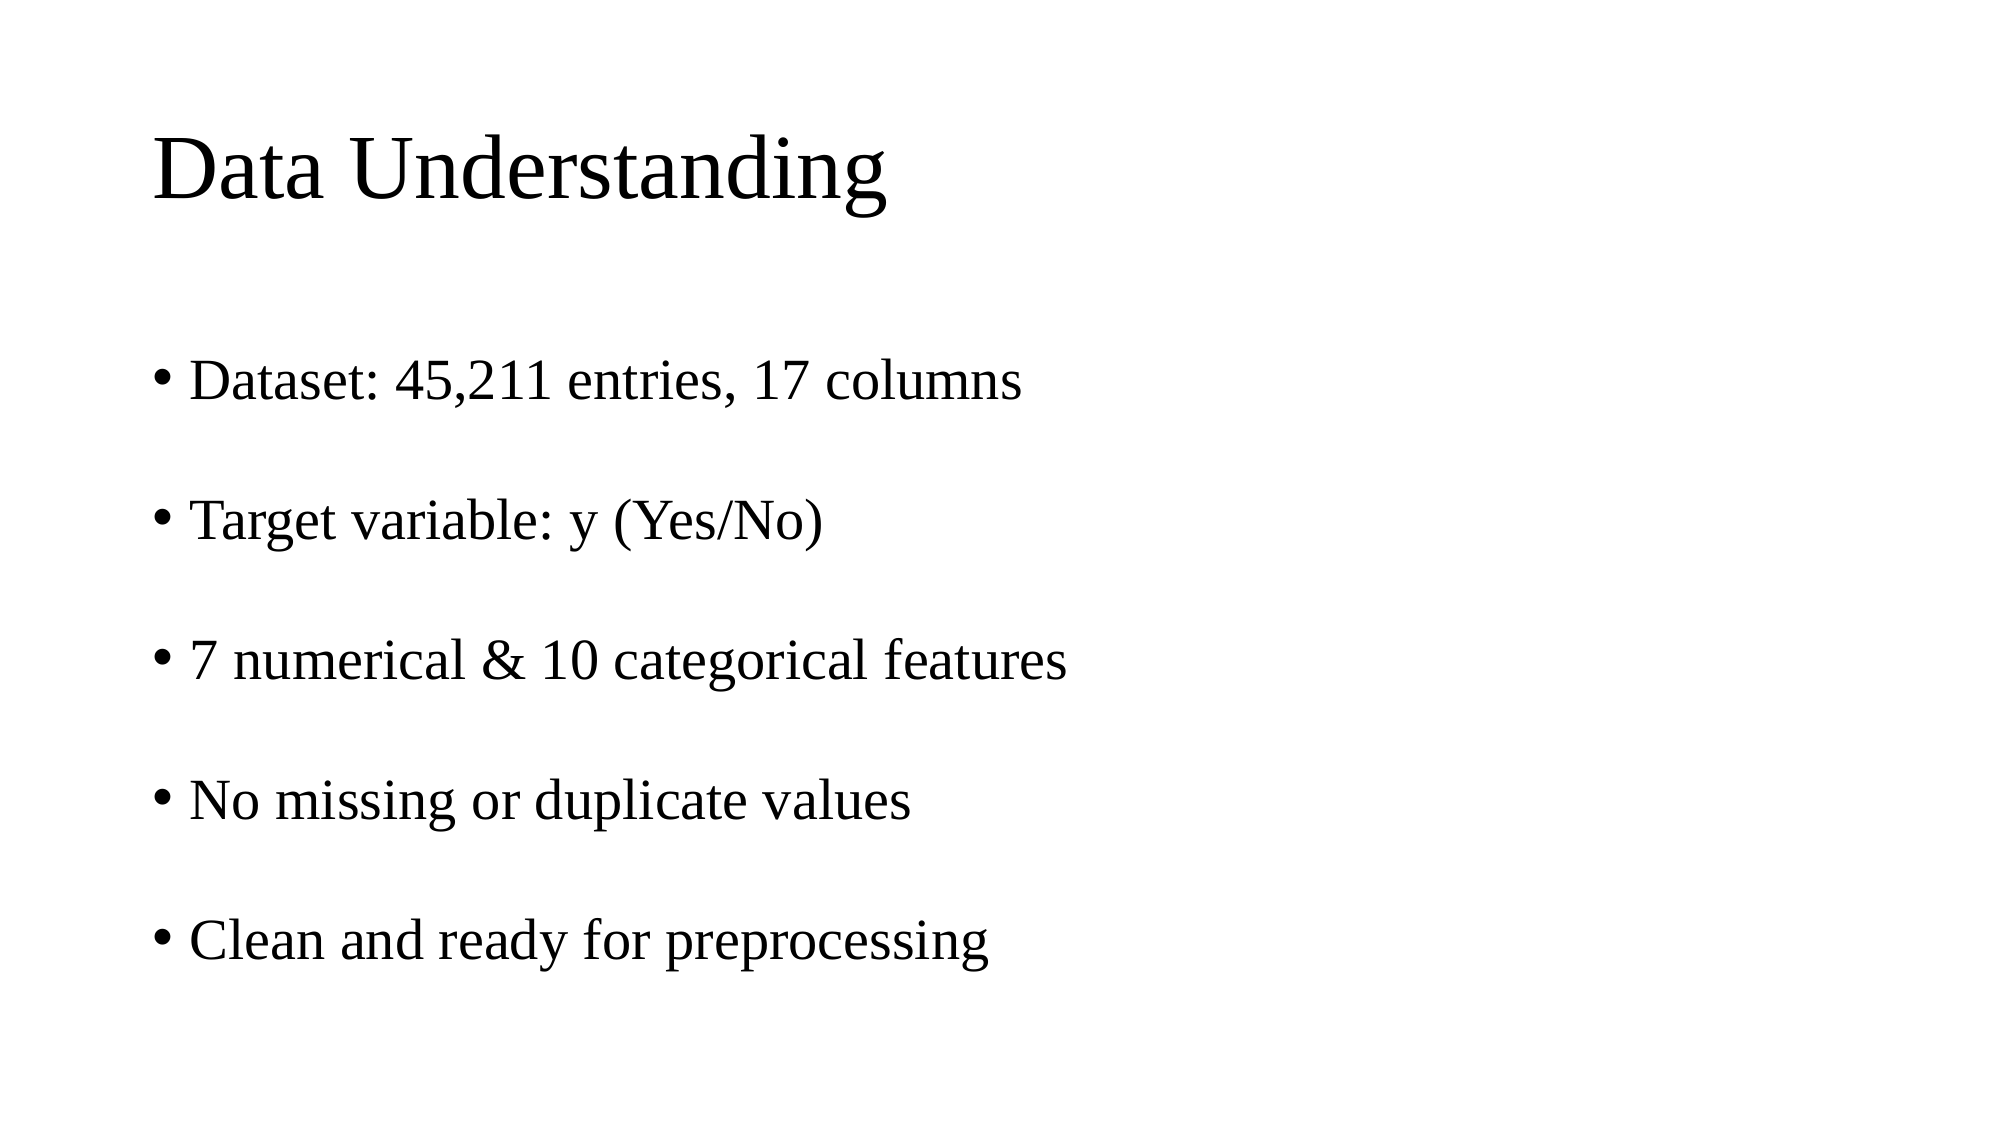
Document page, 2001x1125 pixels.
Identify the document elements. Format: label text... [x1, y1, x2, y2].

list Dataset: 45,211 entries, 17 columns Target variable: y (Yes/No) 7 numerical & 10 categorical features No missing or duplicate values Clean and ready for preprocessing [137, 329, 1863, 983]
title Data Understanding [137, 59, 1863, 278]
